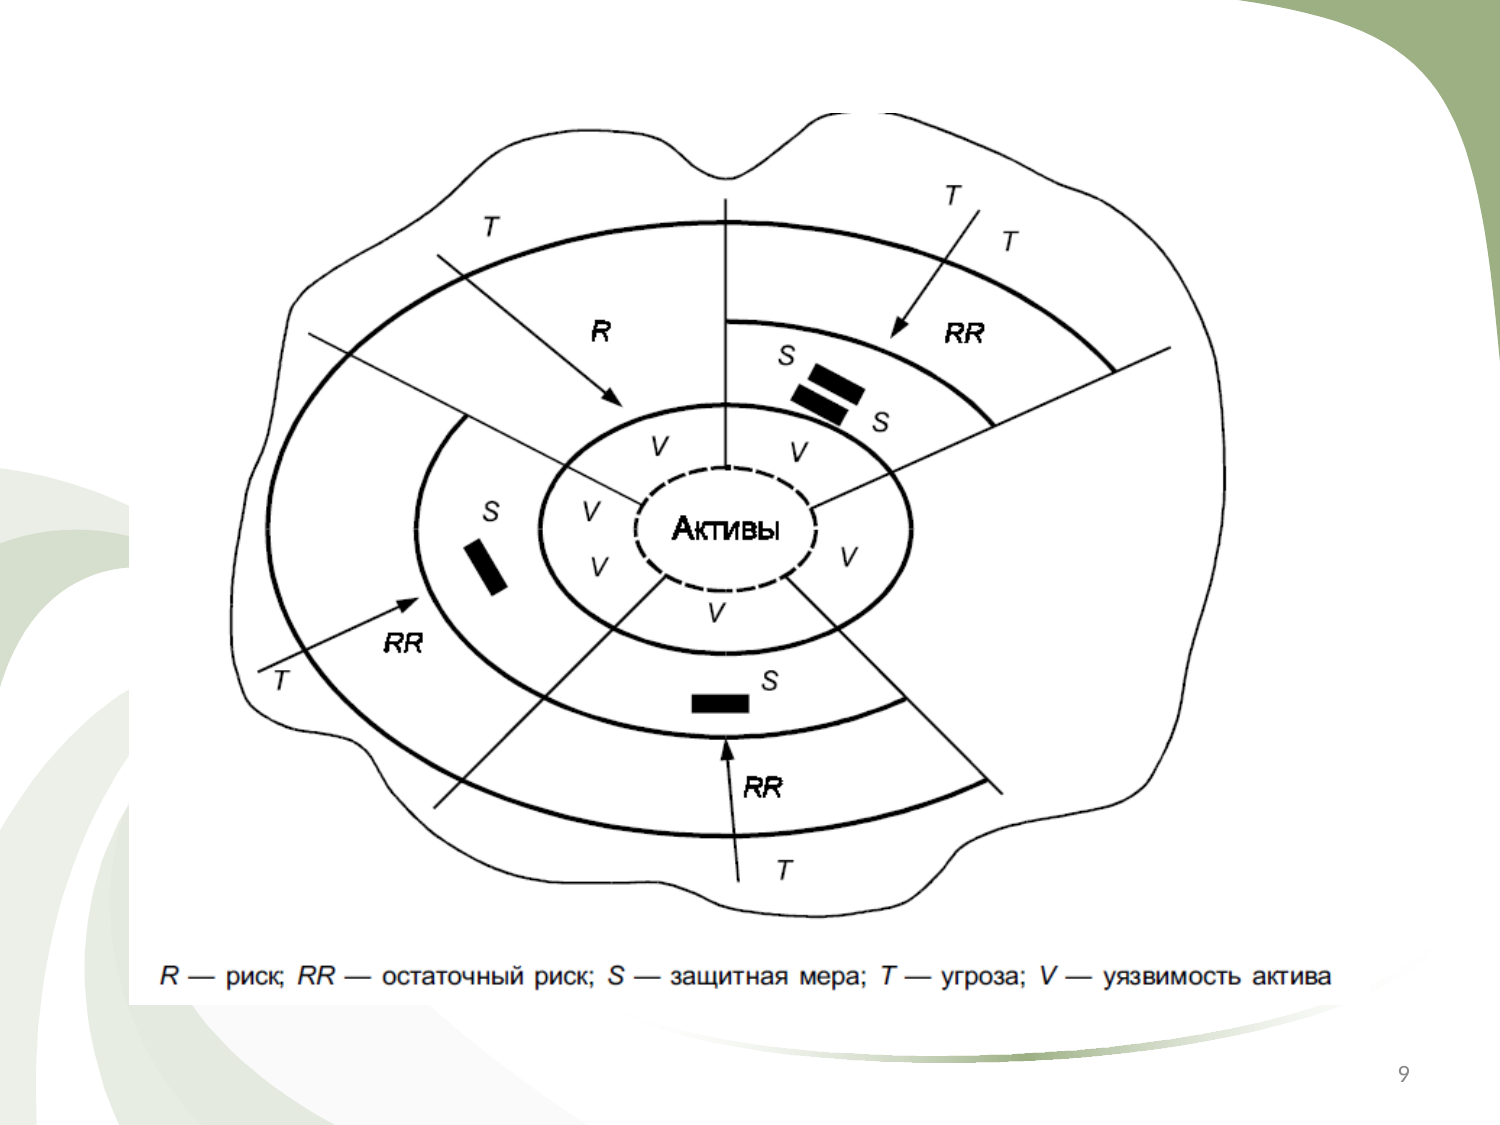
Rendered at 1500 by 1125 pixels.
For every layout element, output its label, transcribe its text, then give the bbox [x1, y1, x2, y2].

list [128, 113, 1371, 1006]
slide_number ‹#› [1074, 1042, 1425, 1103]
